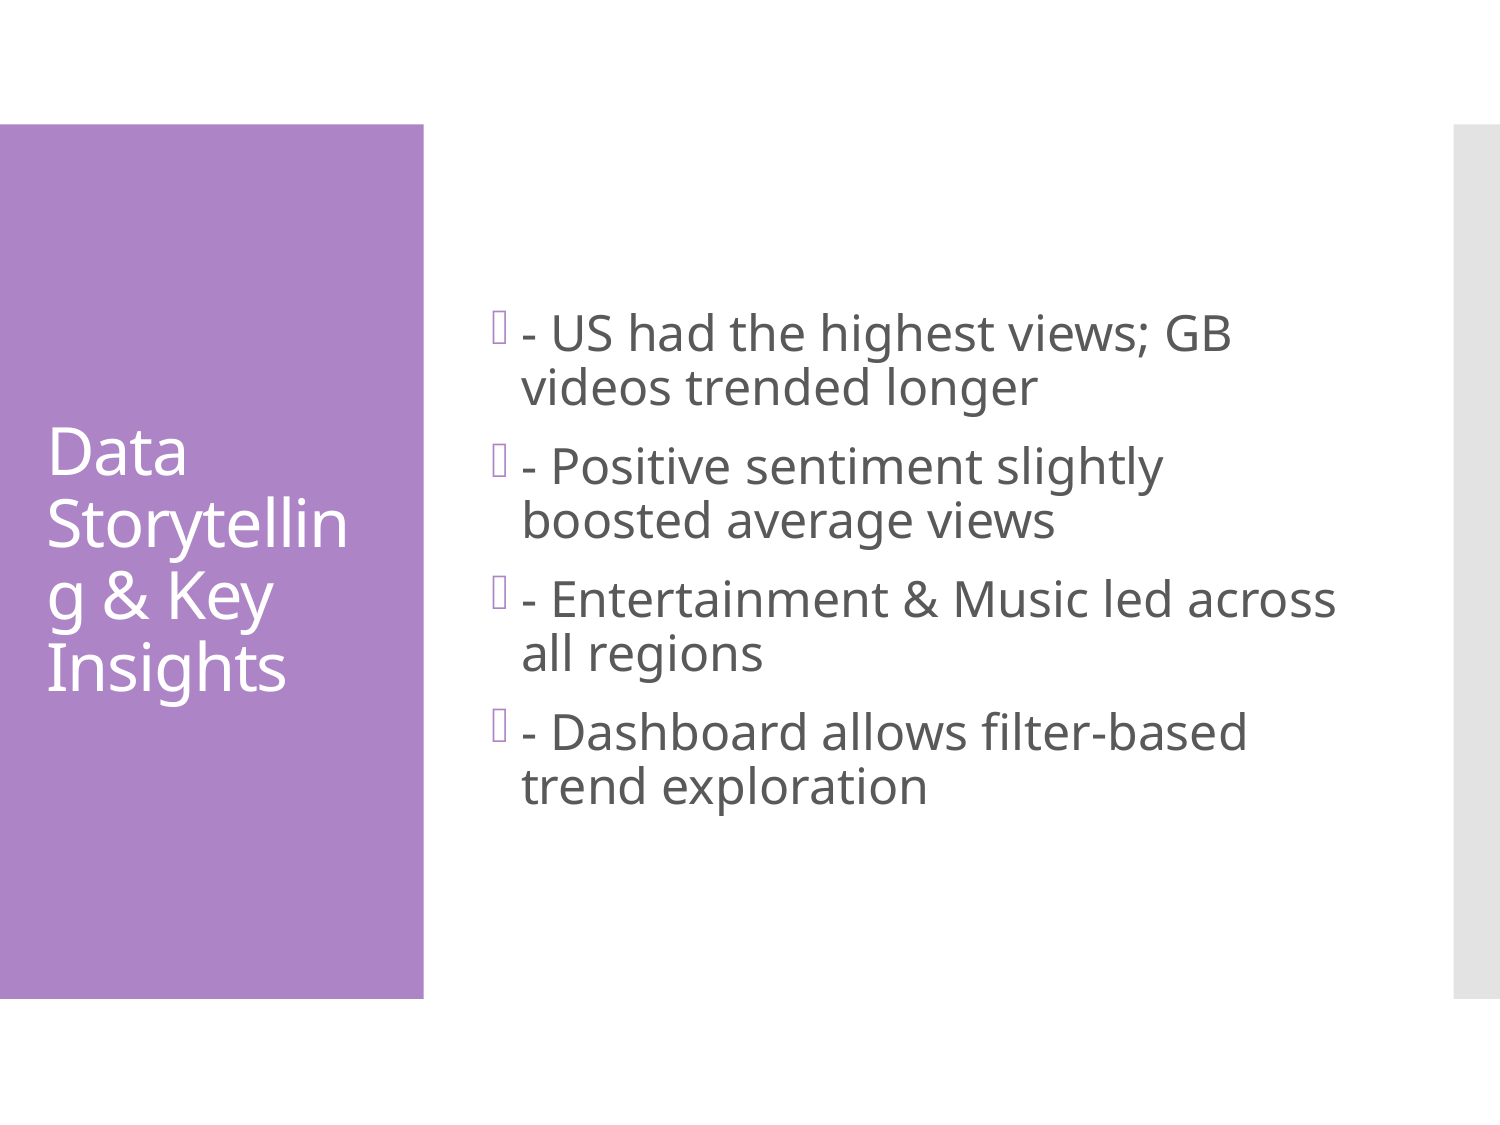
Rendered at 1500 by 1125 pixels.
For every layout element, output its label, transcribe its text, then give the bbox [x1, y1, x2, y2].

list - US had the highest views; GB videos trended longer - Positive sentiment slightly boosted average views - Entertainment & Music led across all regions - Dashboard allows filter-based trend exploration [476, 141, 1376, 982]
title Data Storytelling & Key Insights [31, 184, 394, 940]
